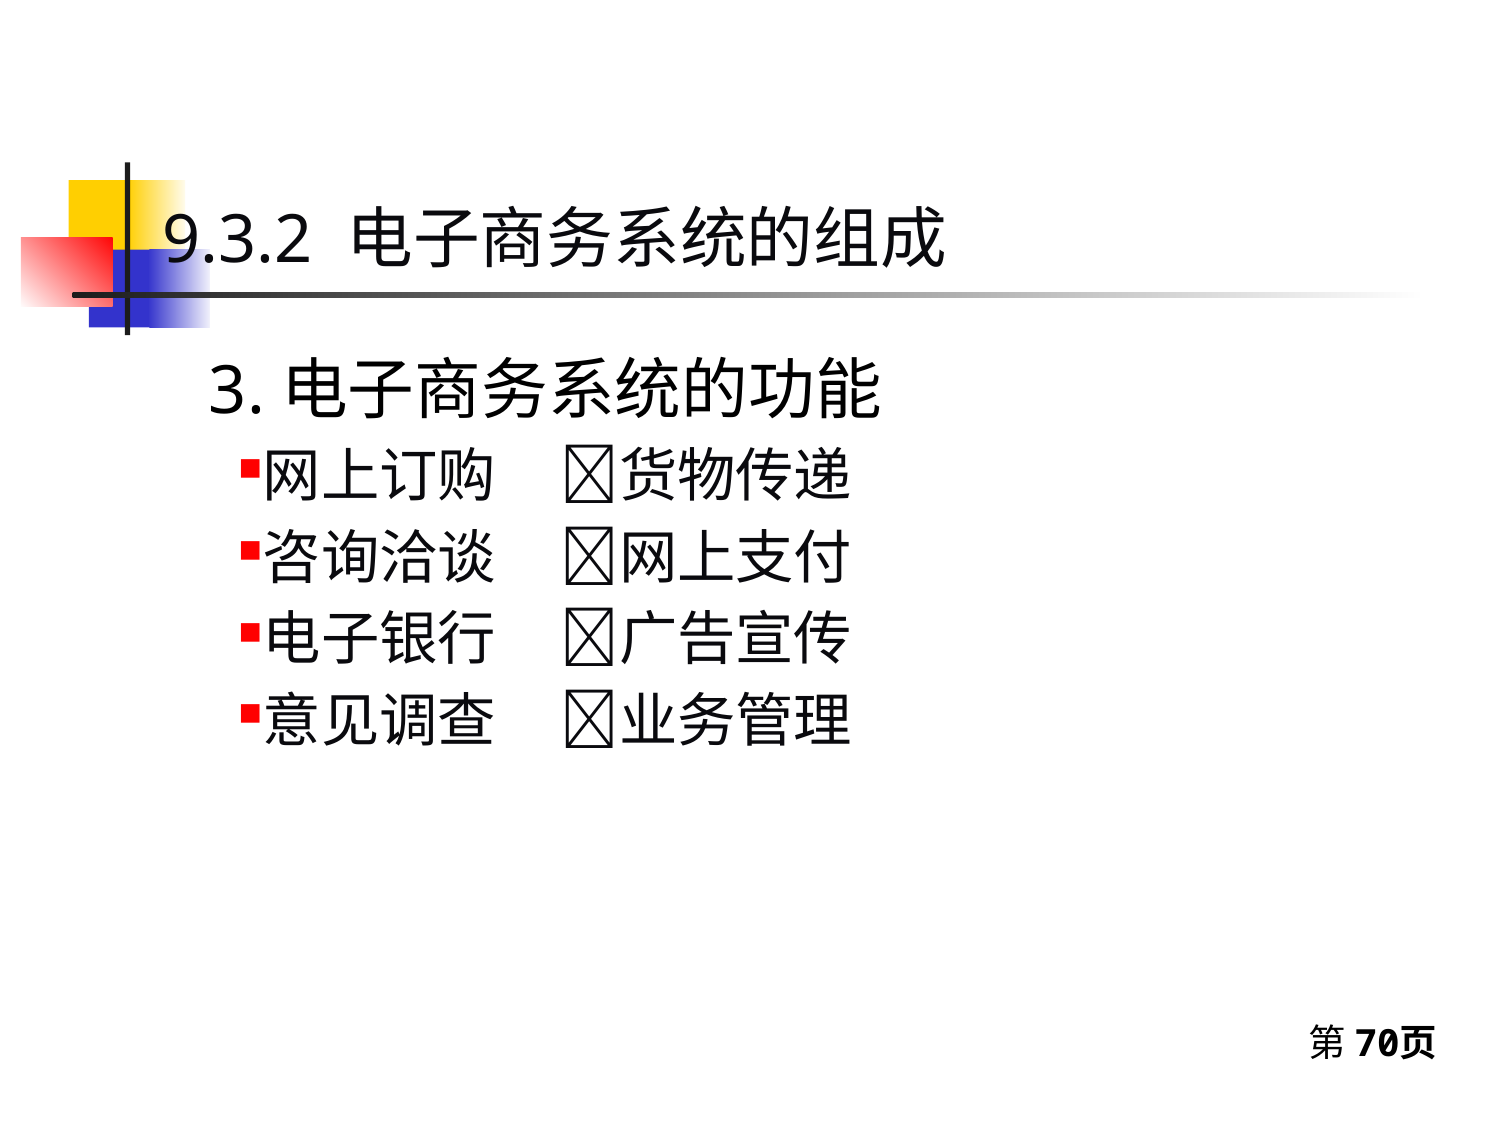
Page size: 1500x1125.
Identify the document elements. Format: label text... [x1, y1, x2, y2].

list 3.电子商务系统的功能 网上订购 货物传递 咨询洽谈 网上支付 电子银行 广告宣传 意见调查 业务管理 [193, 330, 1470, 1007]
text_box 9.3.2 电子商务系统的组成 [147, 160, 1011, 311]
